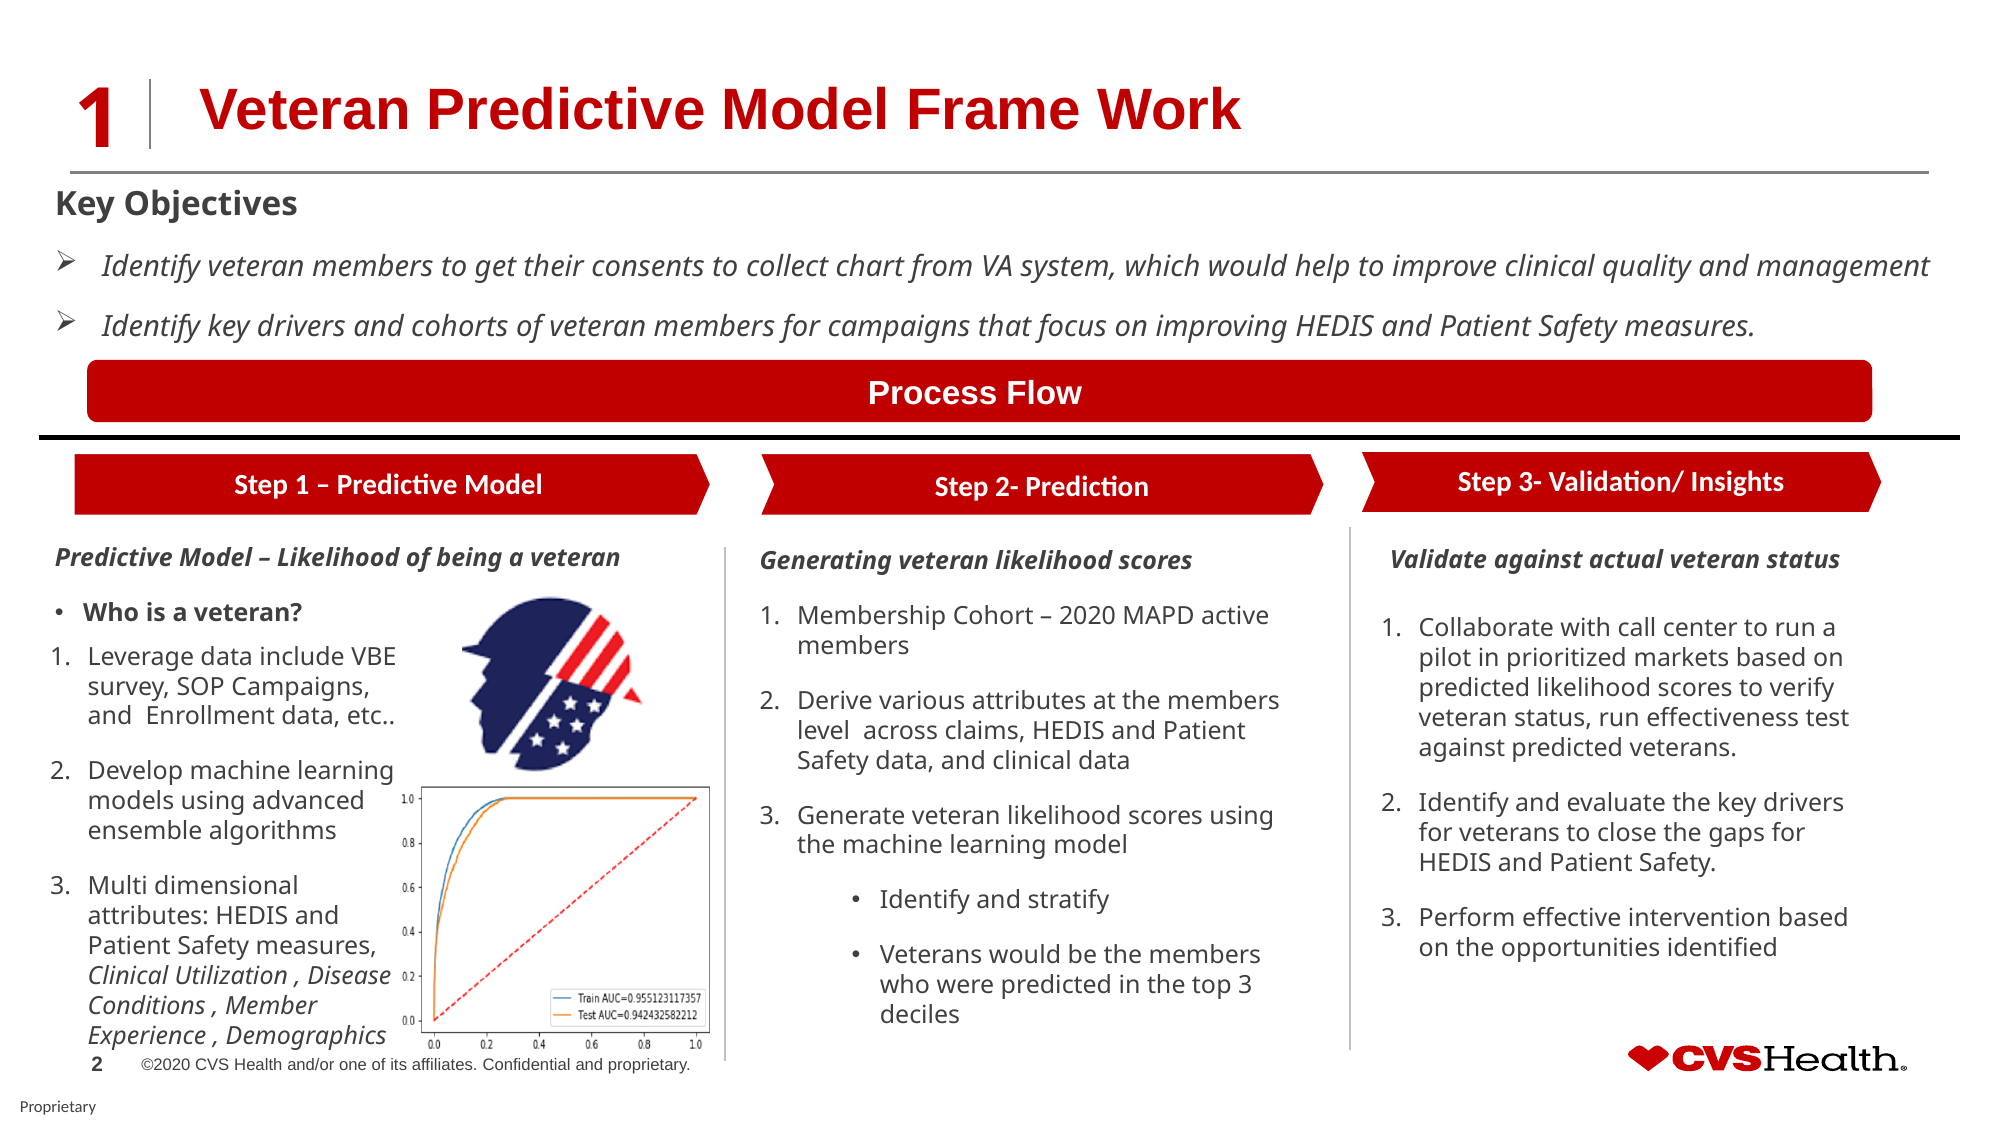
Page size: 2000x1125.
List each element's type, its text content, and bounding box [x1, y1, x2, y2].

text_box Validate against actual veteran status [1389, 543, 1993, 582]
picture [461, 588, 646, 777]
title Veteran Predictive Model Frame Work [199, 51, 1745, 171]
text_box Process Flow [87, 359, 1873, 423]
text_box Step 2- Prediction [759, 453, 1325, 516]
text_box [65, 56, 150, 173]
picture [399, 783, 712, 1051]
text_box Step 3- Validation/ Insights [1360, 450, 1883, 514]
text_box Key Objectives Identify veteran members to get their consents to collect chart from VA system, which would help to improve clinical quality and management Identify key drivers and cohorts of veteran members for campaigns that focus on improving HEDIS and Patient Safety measures. [55, 182, 1950, 360]
text_box Generating veteran likelihood scores Membership Cohort – 2020 MAPD active members Derive various attributes at the members level across claims, HEDIS and Patient Safety data, and clinical data Generate veteran likelihood scores using the machine learning model Identify and stratify Veterans would be the members who were predicted in the top 3 deciles [759, 544, 1310, 1041]
text_box Step 1 – Predictive Model [73, 453, 712, 516]
text_box Predictive Model – Likelihood of being a veteran Who is a veteran? [55, 541, 680, 632]
text_box Collaborate with call center to run a pilot in prioritized markets based on predicted likelihood scores to verify veteran status, run effectiveness test against predicted veterans. Identify and evaluate the key drivers for veterans to close the gaps for HEDIS and Patient Safety. Perform effective intervention based on the opportunities identified [1381, 611, 1883, 1005]
text_box Leverage data include VBE survey, SOP Campaigns, and Enrollment data, etc.. Develop machine learning models using advanced ensemble algorithms Multi dimensional attributes: HEDIS and Patient Safety measures, Clinical Utilization , Disease Conditions , Member Experience , Demographics [50, 639, 400, 1015]
